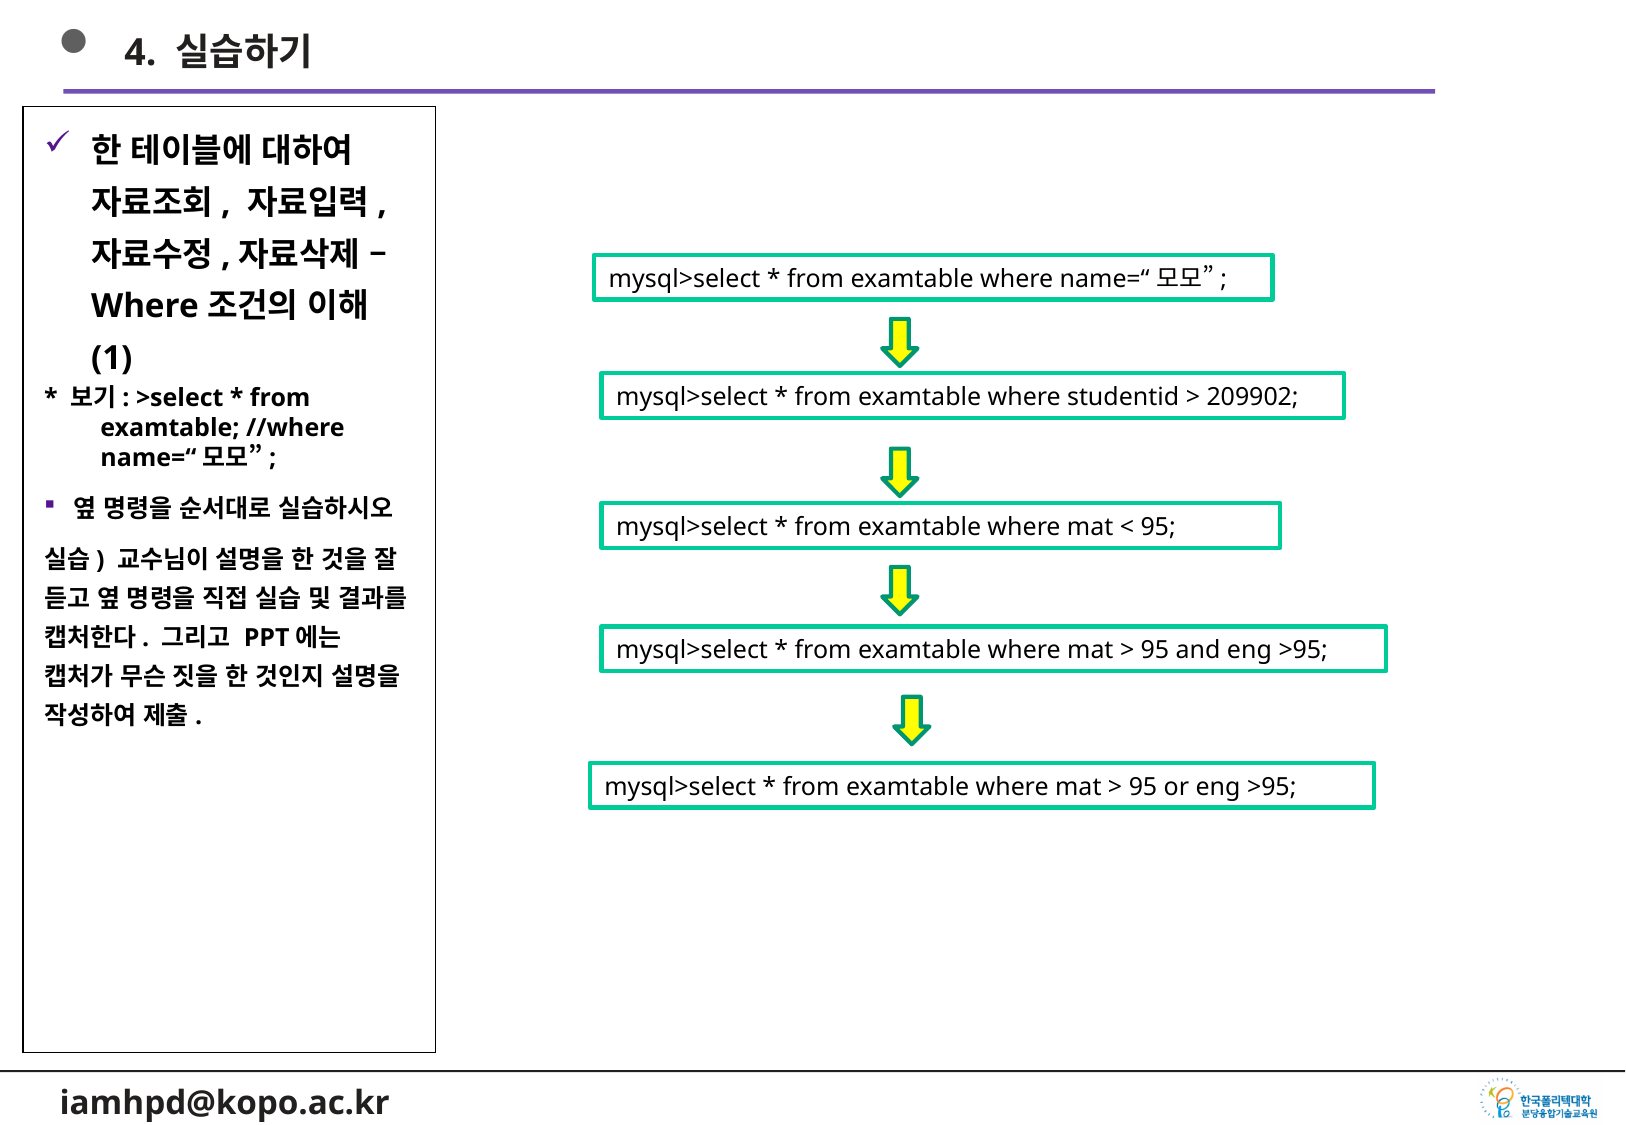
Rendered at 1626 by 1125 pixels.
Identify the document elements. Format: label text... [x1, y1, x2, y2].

text_box mysql>select * from examtable where mat > 95 or eng >95; [589, 762, 1375, 808]
text_box [882, 566, 918, 615]
text_box mysql>select * from examtable where studentid > 209902; [601, 373, 1344, 418]
text_box [882, 448, 918, 497]
text_box 4. 실습하기 [109, 20, 943, 93]
text_box mysql>select * from examtable where name=“모모”; [593, 254, 1273, 300]
text_box mysql>select * from examtable where mat < 95; [601, 502, 1281, 548]
text_box mysql>select * from examtable where mat > 95 and eng >95; [601, 626, 1387, 672]
text_box 한 테이블에 대하여 자료조회, 자료입력, 자료수정,자료삭제 – Where조건의 이해(1) * 보기: >select * from examtable; //where name=“모모”; 옆 명령을 순서대로 실습하시오 실습) 교수님이 설명을 한 것을 잘 듣고 옆 명령을 직접 실습 및 결과를 캡처한다. 그리고 PPT에는 캡처가 무슨 짓을 한 것인지 설명을 작성하여 제출. [22, 106, 436, 1053]
picture [1476, 1073, 1604, 1125]
text_box [894, 696, 930, 745]
text_box [882, 318, 918, 367]
